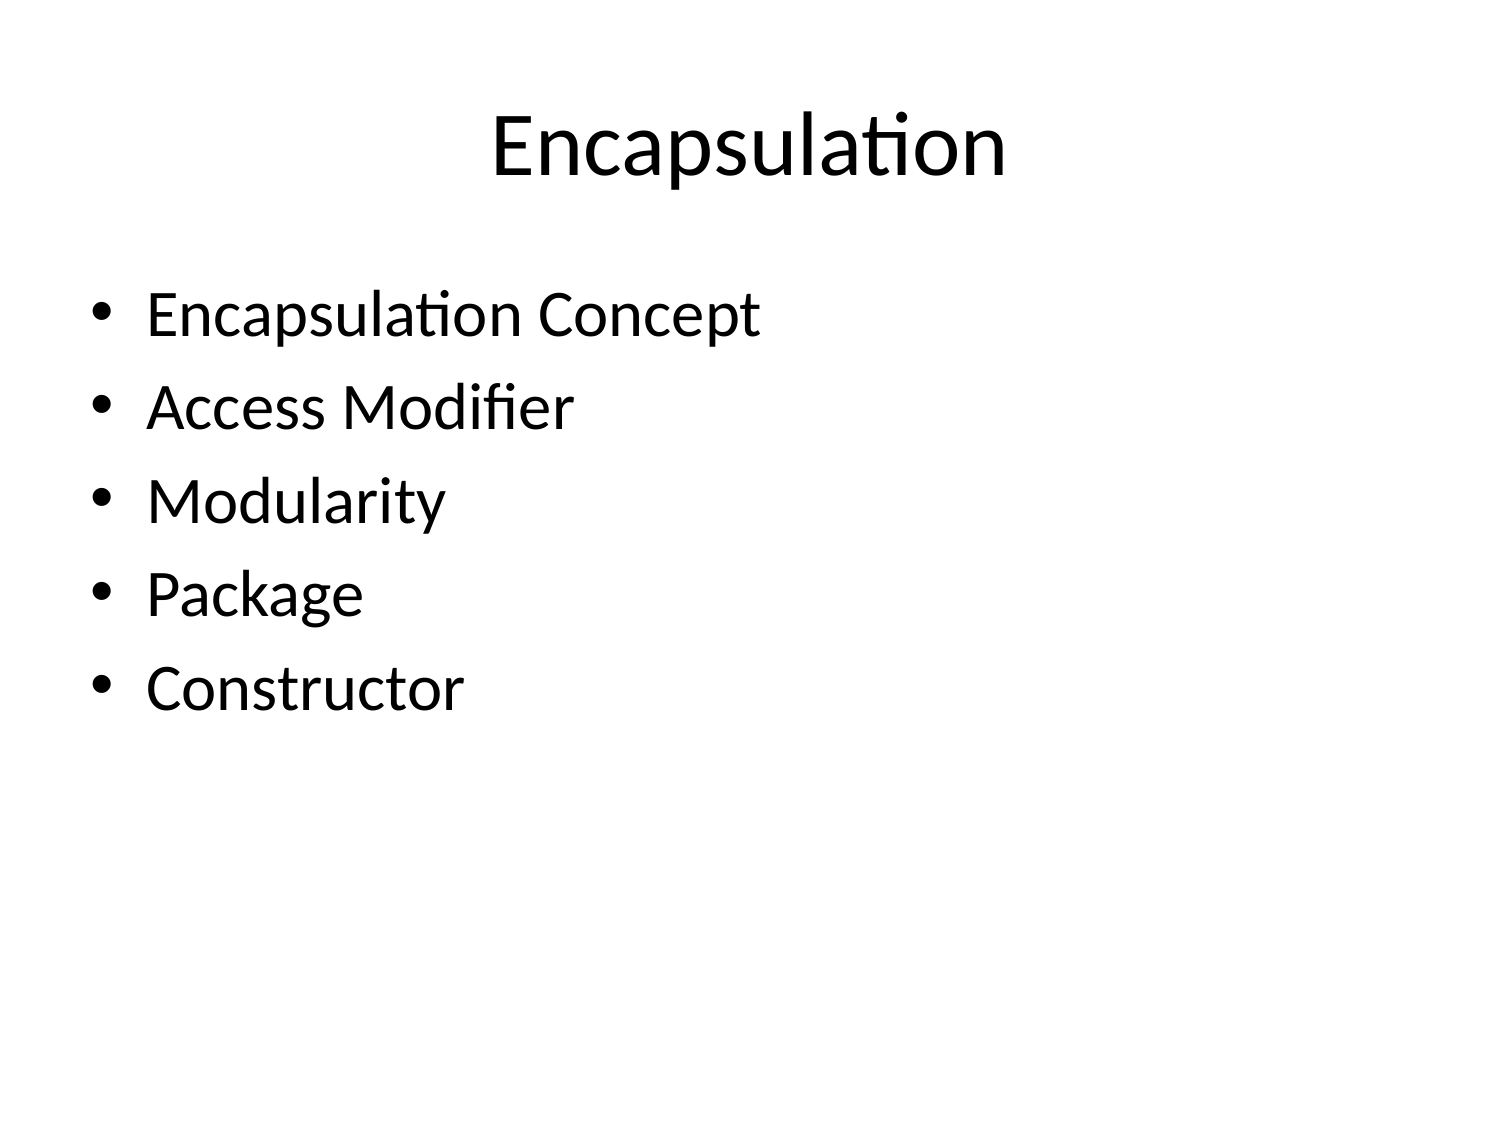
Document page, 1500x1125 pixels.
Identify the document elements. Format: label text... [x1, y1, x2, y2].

title Encapsulation [75, 45, 1425, 233]
list Encapsulation Concept Access Modifier Modularity Package Constructor [75, 262, 1425, 1005]
